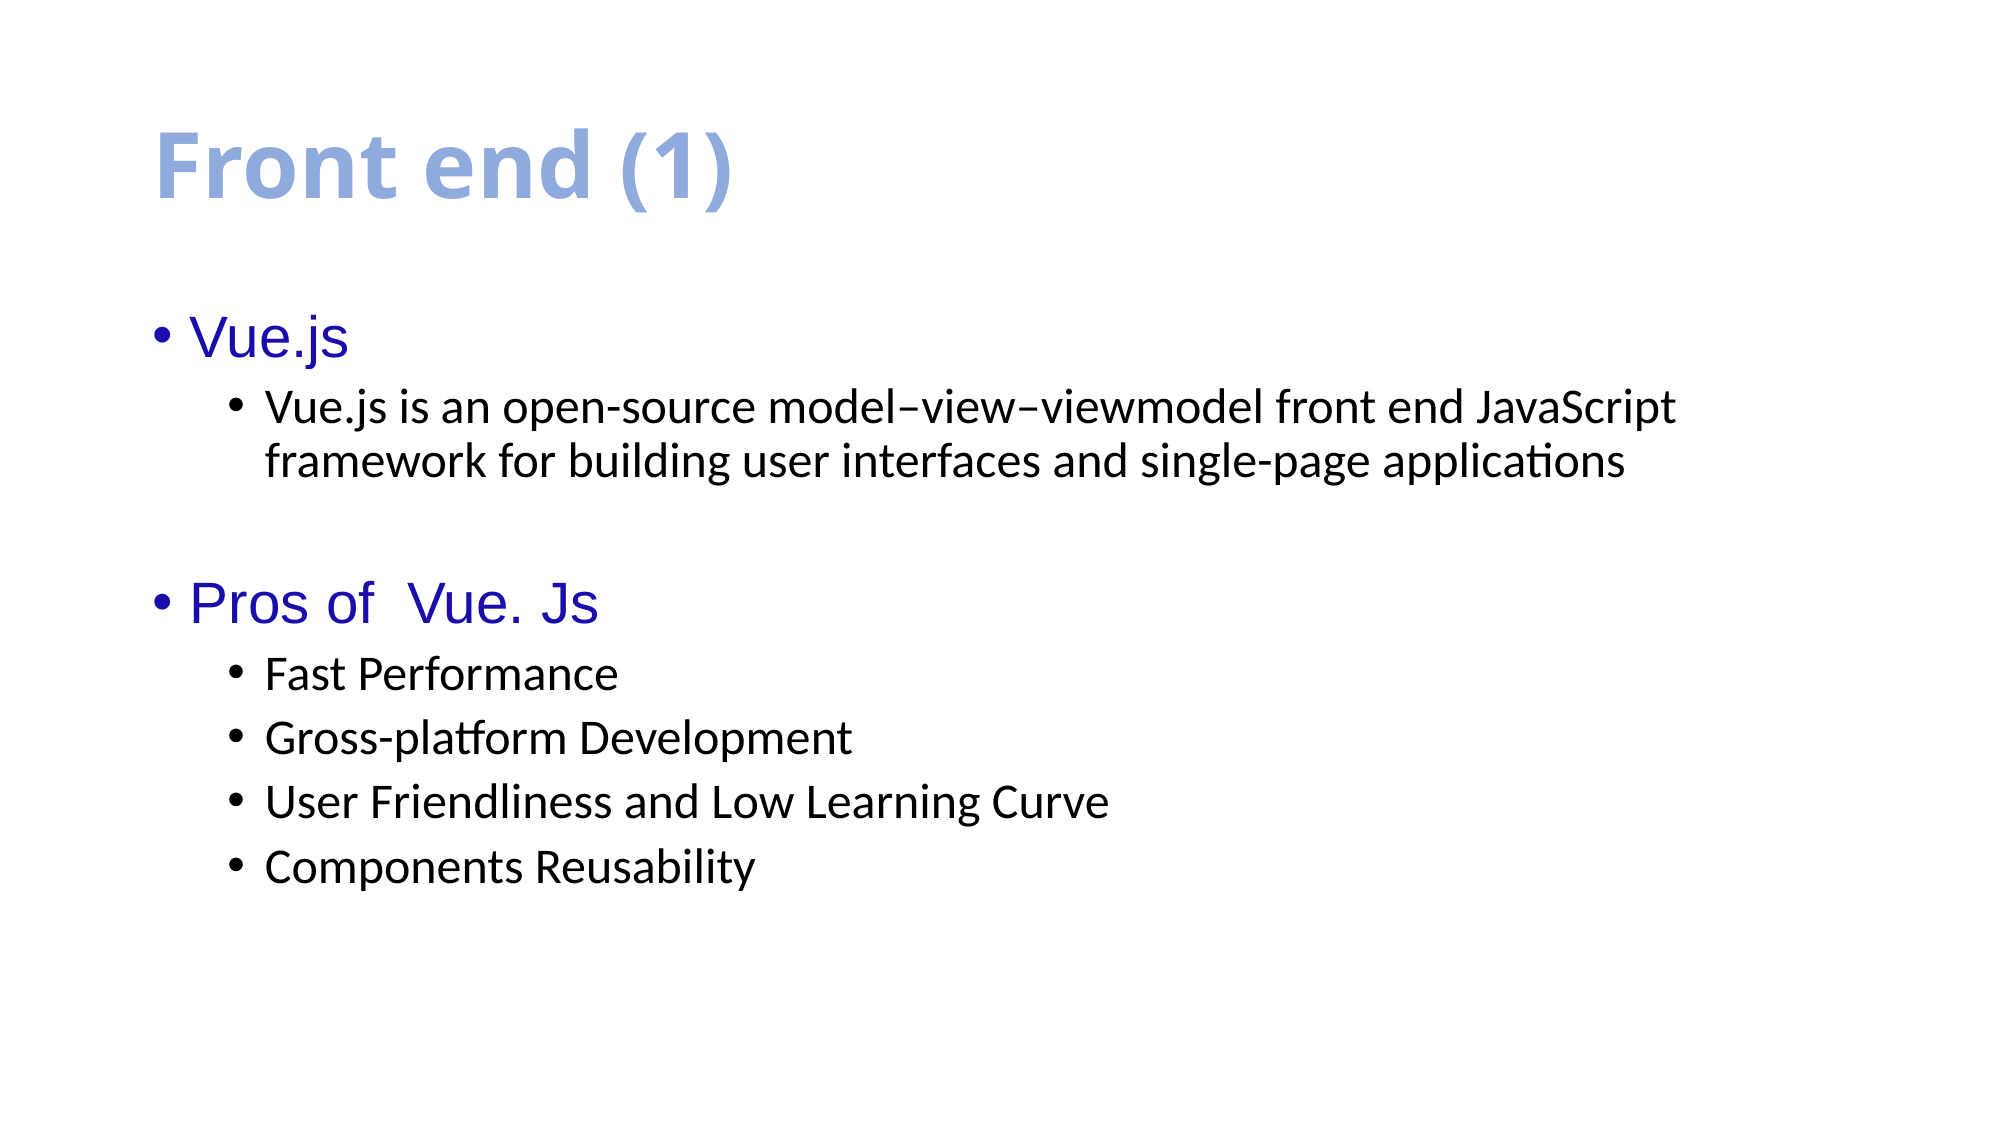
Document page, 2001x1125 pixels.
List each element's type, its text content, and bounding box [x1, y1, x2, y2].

list Vue.js Vue.js is an open-source model–view–viewmodel front end JavaScript framework for building user interfaces and single-page applications Pros of Vue. Js Fast Performance Gross-platform Development User Friendliness and Low Learning Curve Components Reusability [137, 299, 1863, 1014]
title Front end (1) [137, 59, 1863, 278]
